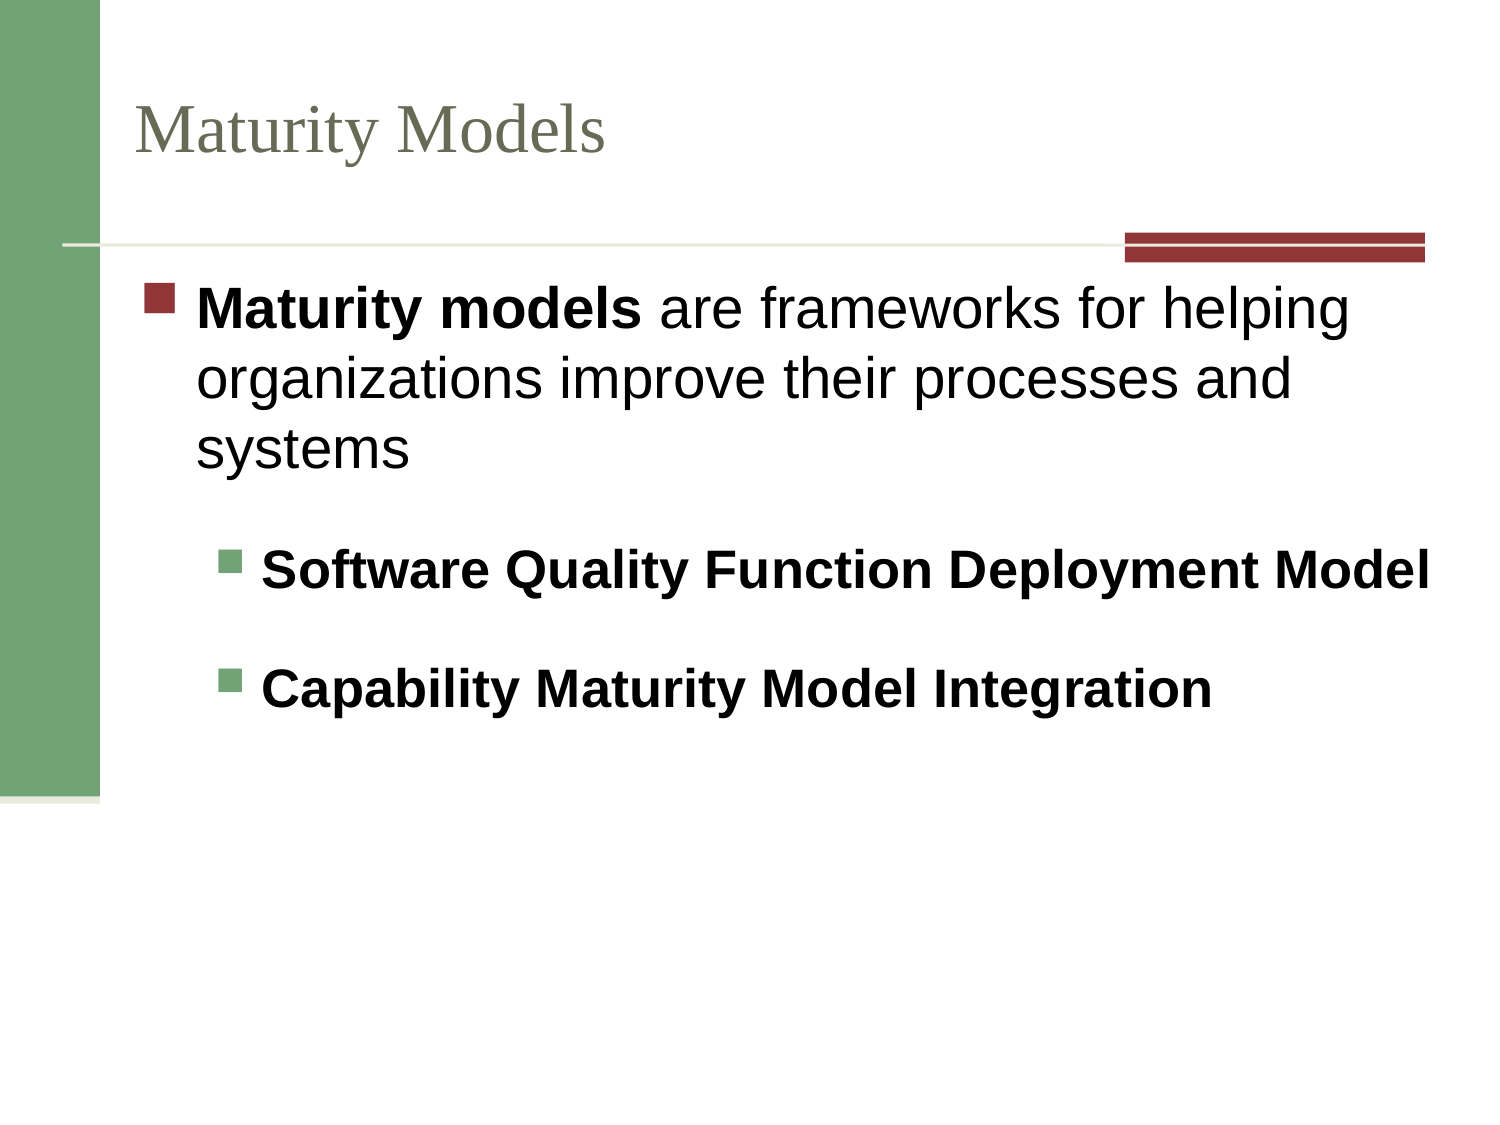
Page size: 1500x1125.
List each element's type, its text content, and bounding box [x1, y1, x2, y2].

title Maturity Models [119, 75, 1495, 175]
list Maturity models are frameworks for helping organizations improve their processes and systems Software Quality Function Deployment Model Capability Maturity Model Integration [125, 262, 1475, 1025]
